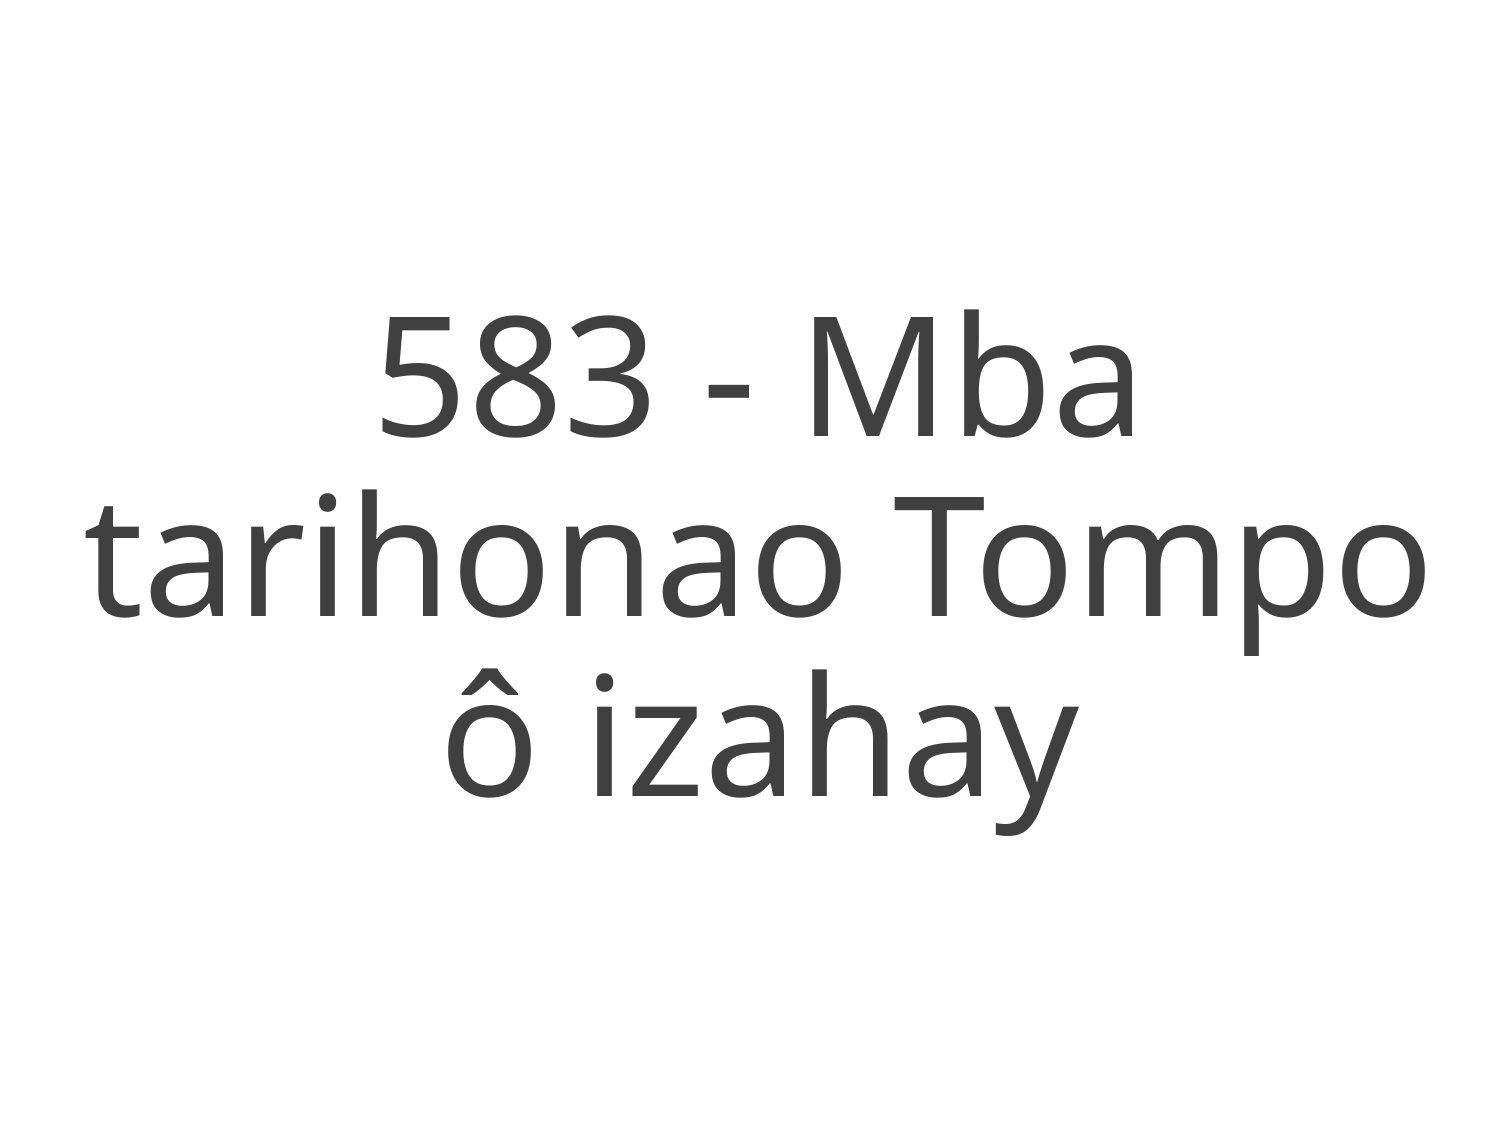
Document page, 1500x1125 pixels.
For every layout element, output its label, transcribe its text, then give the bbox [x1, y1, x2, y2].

title 583 - Mba tarihonao Tompo ô izahay [0, 453, 1500, 672]
